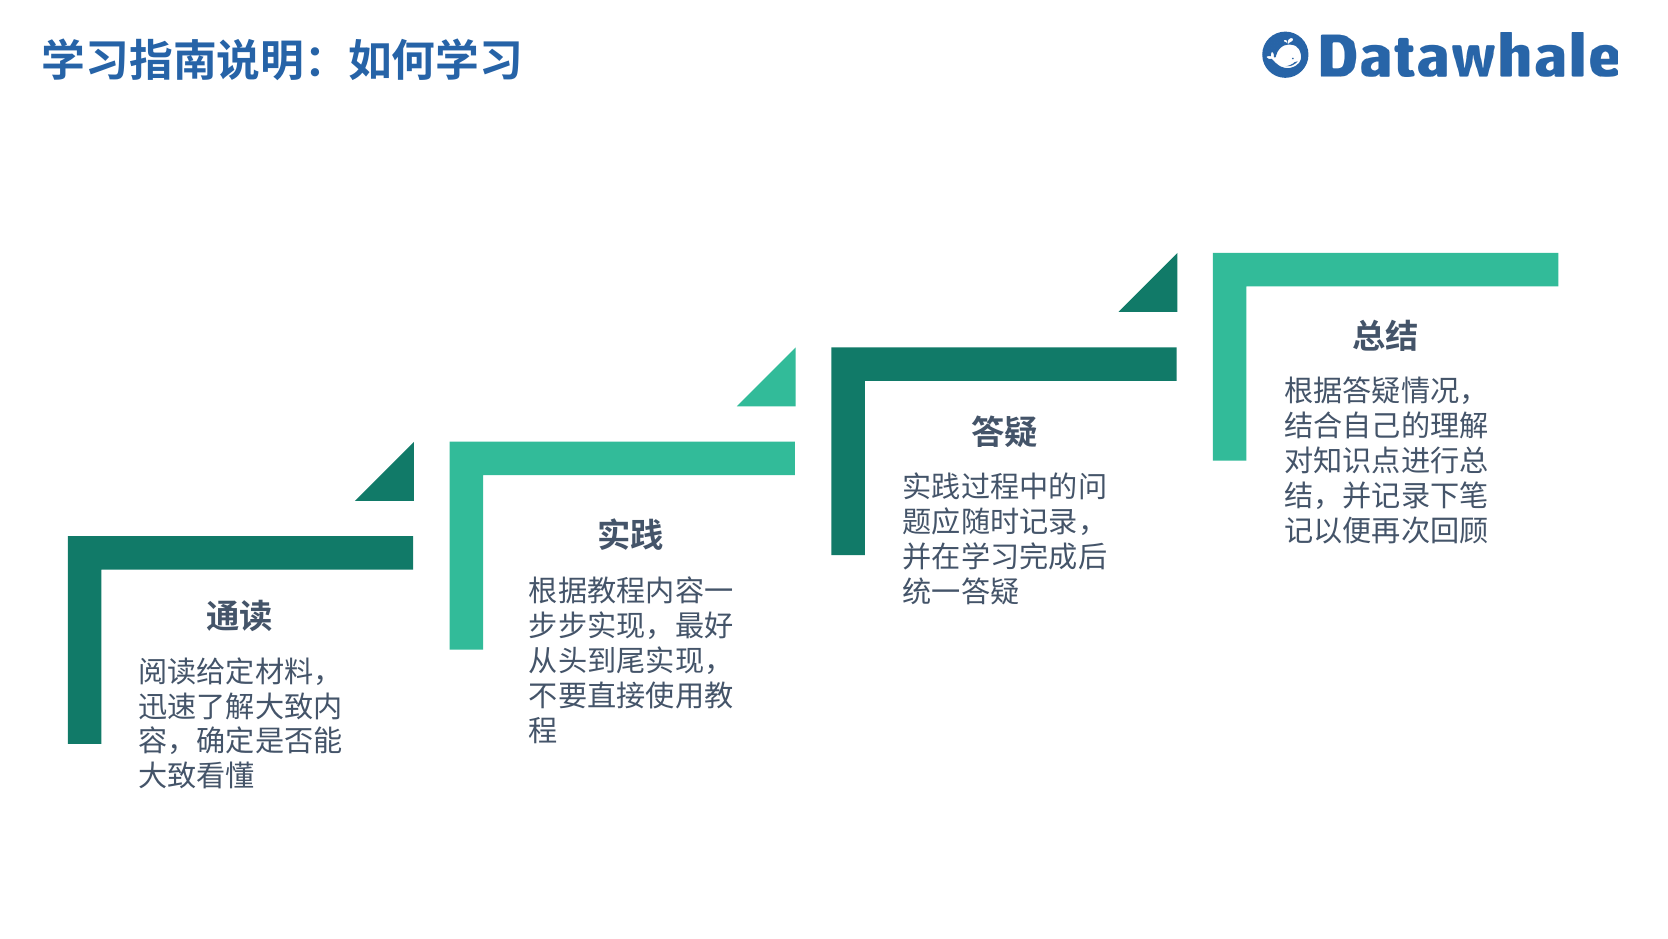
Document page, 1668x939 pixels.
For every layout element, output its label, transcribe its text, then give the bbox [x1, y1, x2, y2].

text_box [831, 347, 1177, 411]
text_box [67, 536, 414, 595]
text_box 总结 [1193, 315, 1578, 356]
text_box 实践过程中的问题应随时记录，并在学习完成后统一答疑 [902, 468, 1130, 609]
text_box 学习指南说明：如何学习 [41, 22, 1203, 86]
text_box 阅读给定材料，迅速了解大致内容，确定是否能大致看懂 [138, 652, 366, 793]
text_box 根据答疑情况，结合自己的理解对知识点进行总结，并记录下笔记以便再次回顾 [1284, 372, 1512, 548]
text_box [831, 452, 865, 556]
text_box [449, 555, 484, 650]
text_box [67, 636, 102, 744]
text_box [1262, 31, 1618, 78]
text_box [354, 441, 414, 501]
text_box 根据教程内容一步步实现，最好从头到尾实现，不要直接使用教程 [528, 572, 756, 747]
text_box [449, 441, 795, 514]
text_box [736, 347, 796, 407]
text_box [1212, 356, 1247, 461]
text_box [1212, 252, 1559, 315]
text_box 实践 [438, 514, 823, 555]
text_box 答疑 [812, 411, 1196, 452]
text_box 通读 [47, 595, 432, 636]
text_box [1118, 252, 1178, 312]
